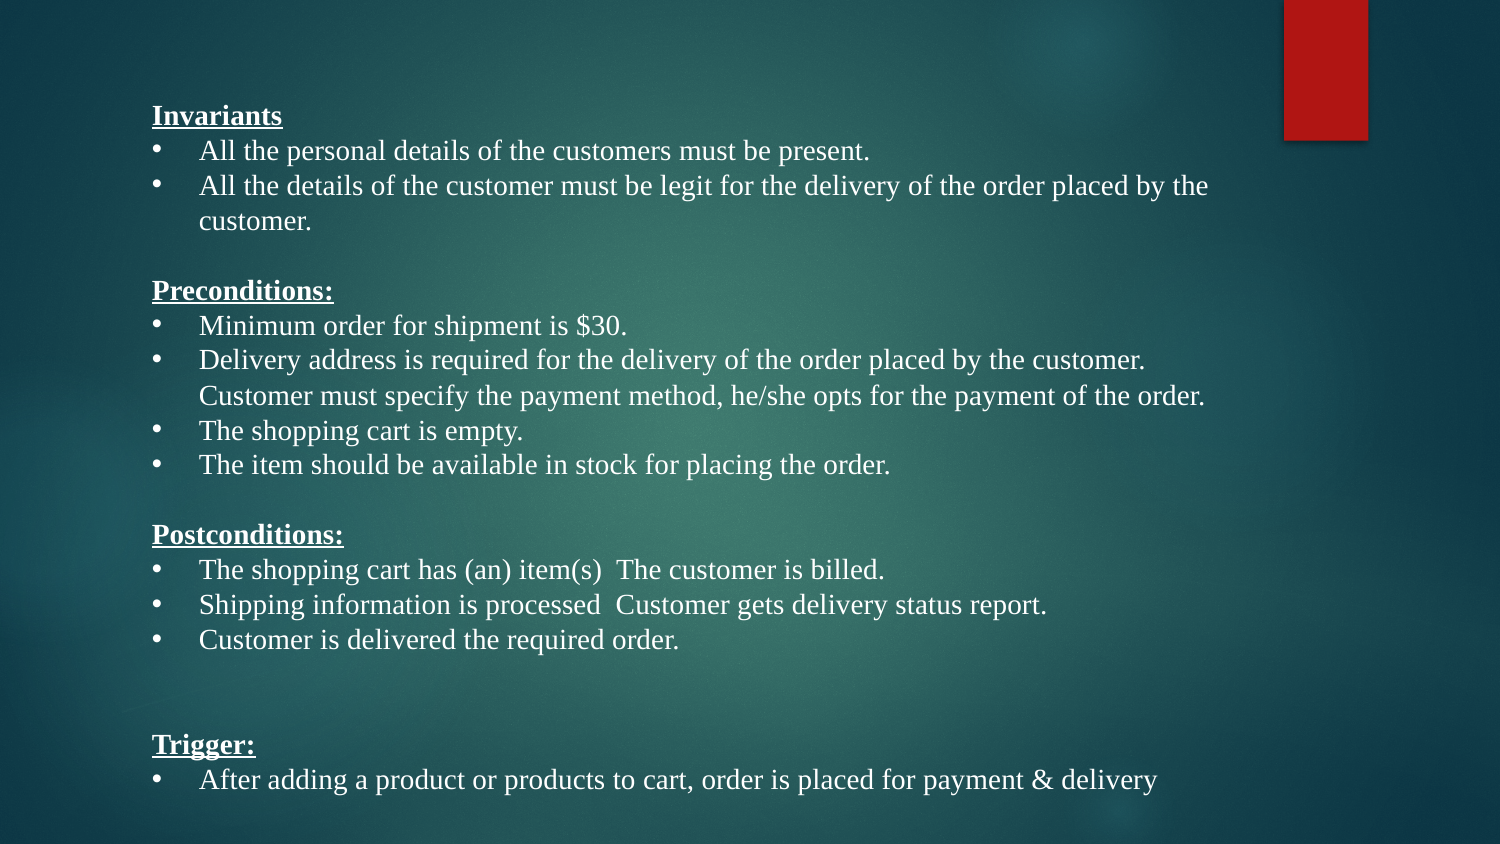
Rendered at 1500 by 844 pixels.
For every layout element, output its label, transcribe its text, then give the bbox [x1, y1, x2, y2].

picture [0, 0, 1500, 844]
text_box Invariants All the personal details of the customers must be present. All the details of the customer must be legit for the delivery of the order placed by the customer. Preconditions: Minimum order for shipment is $30. Delivery address is required for the delivery of the order placed by the customer. Customer must specify the payment method, he/she opts for the payment of the order. The shopping cart is empty. The item should be available in stock for placing the order. Postconditions: The shopping cart has (an) item(s) The customer is billed. Shipping information is processed Customer gets delivery status report. Customer is delivered the required order. Trigger: After adding a product or products to cart, order is placed for payment & delivery [136, 88, 1281, 803]
